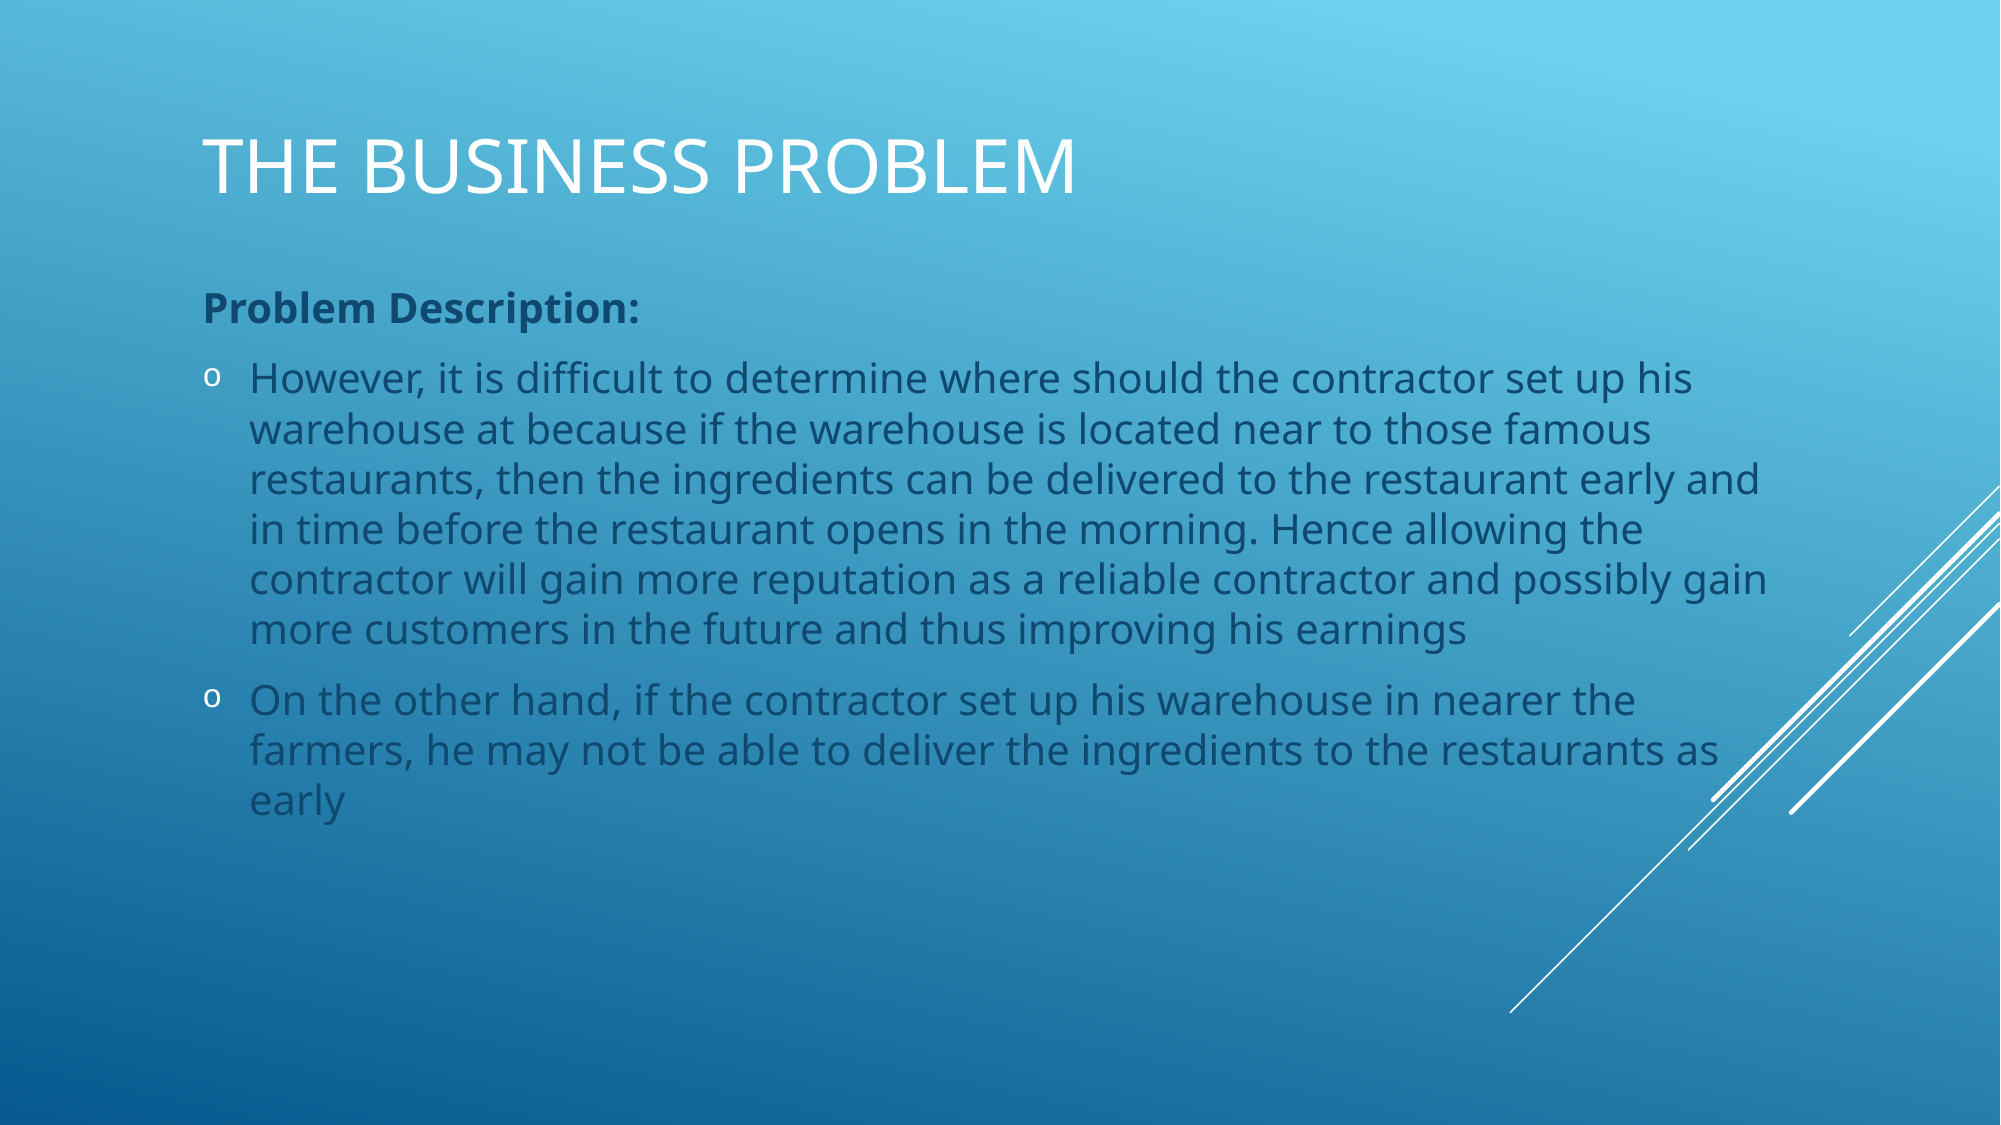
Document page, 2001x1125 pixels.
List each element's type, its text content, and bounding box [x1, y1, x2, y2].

list Problem Description: However, it is difficult to determine where should the contractor set up his warehouse at because if the warehouse is located near to those famous restaurants, then the ingredients can be delivered to the restaurant early and in time before the restaurant opens in the morning. Hence allowing the contractor will gain more reputation as a reliable contractor and possibly gain more customers in the future and thus improving his earnings On the other hand, if the contractor set up his warehouse in nearer the farmers, he may not be able to deliver the ingredients to the restaurants as early [187, 226, 1813, 950]
title The Business Problem [187, 101, 1813, 226]
